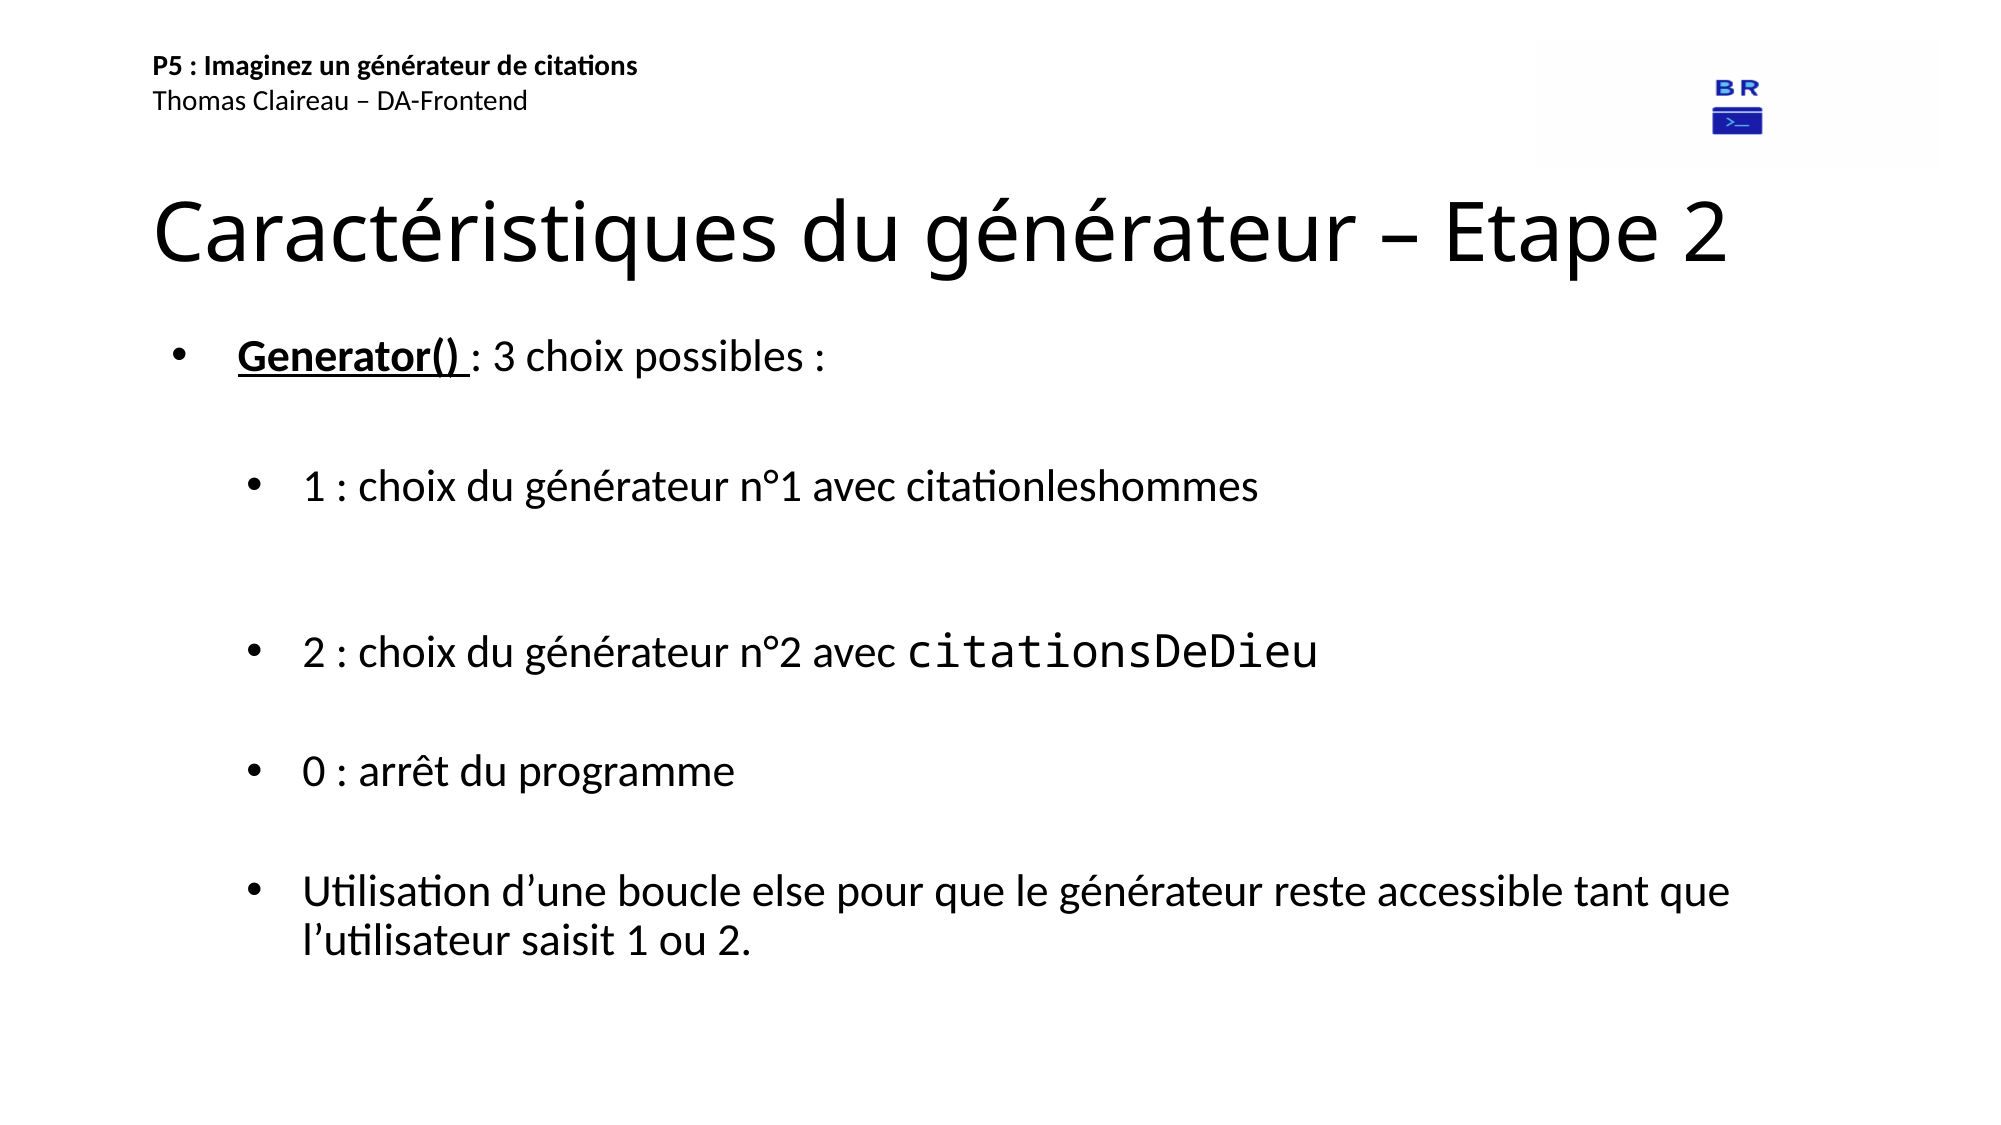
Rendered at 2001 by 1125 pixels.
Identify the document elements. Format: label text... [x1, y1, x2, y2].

picture [1536, 38, 1942, 174]
list Generator() : 3 choix possibles : 1 : choix du générateur n°1 avec citationleshommes 2 : choix du générateur n°2 avec citationsDeDieu 0 : arrêt du programme Utilisation d’une boucle else pour que le générateur reste accessible tant que l’utilisateur saisit 1 ou 2. [137, 323, 1863, 1023]
text_box P5 : Imaginez un générateur de citations Thomas Claireau – DA-Frontend [137, 38, 1349, 125]
title Caractéristiques du générateur – Etape 2 [137, 158, 1863, 312]
